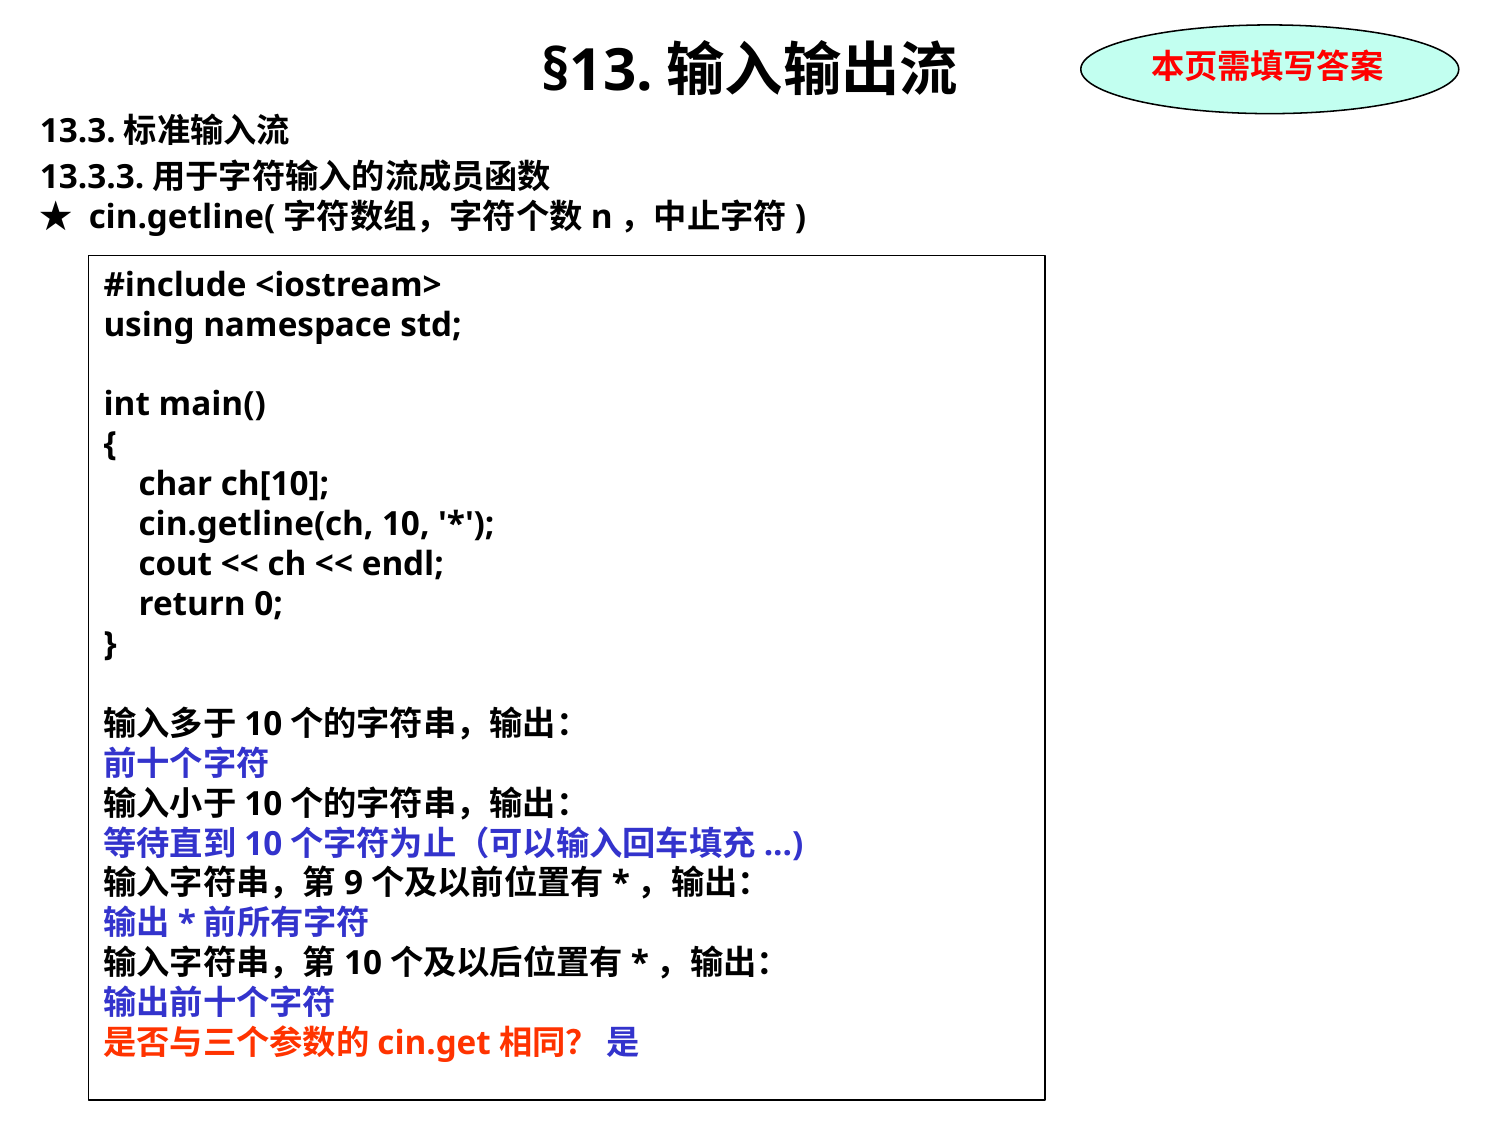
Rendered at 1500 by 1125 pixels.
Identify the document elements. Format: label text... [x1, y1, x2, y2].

text_box 本页需填写答案 [1080, 24, 1459, 114]
subtitle §13.输入输出流 13.3.标准输入流 13.3.3.用于字符输入的流成员函数 ★ cin.getline(字符数组，字符个数n，中止字符) [24, 24, 1475, 1100]
text_box #include <iostream> using namespace std; int main() { char ch[10]; cin.getline(ch, 10, '*'); cout << ch << endl; return 0; } 输入多于10个的字符串，输出： 前十个字符 输入小于10个的字符串，输出： 等待直到10个字符为止（可以输入回车填充...) 输入字符串，第9个及以前位置有*，输出： 输出*前所有字符 输入字符串，第10个及以后位置有*，输出： 输出前十个字符 是否与三个参数的cin.get相同？ 是 [88, 255, 1046, 1100]
